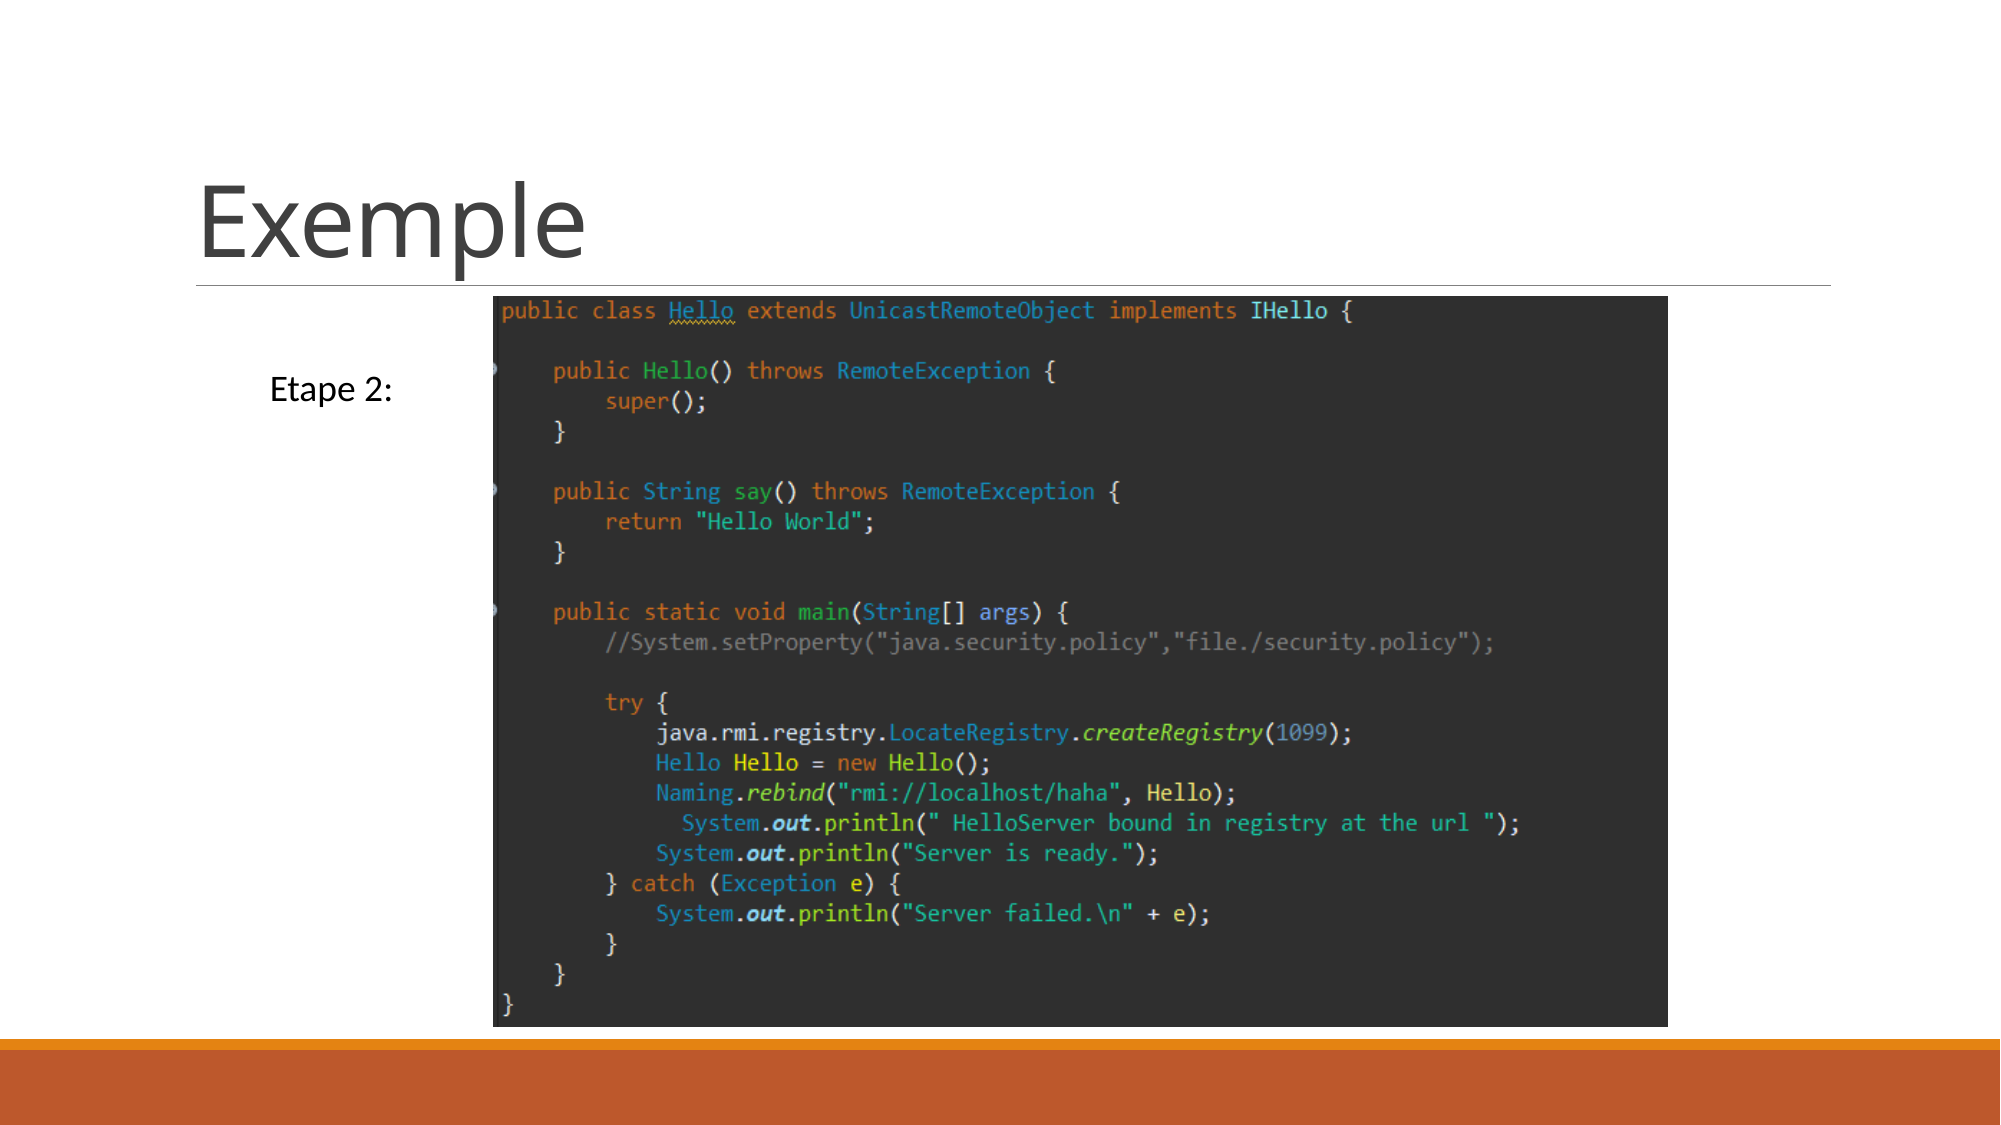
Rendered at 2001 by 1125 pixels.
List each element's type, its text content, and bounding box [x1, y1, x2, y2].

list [492, 296, 1669, 1027]
title Exemple [180, 47, 1830, 285]
text_box Etape 2: [255, 356, 409, 417]
